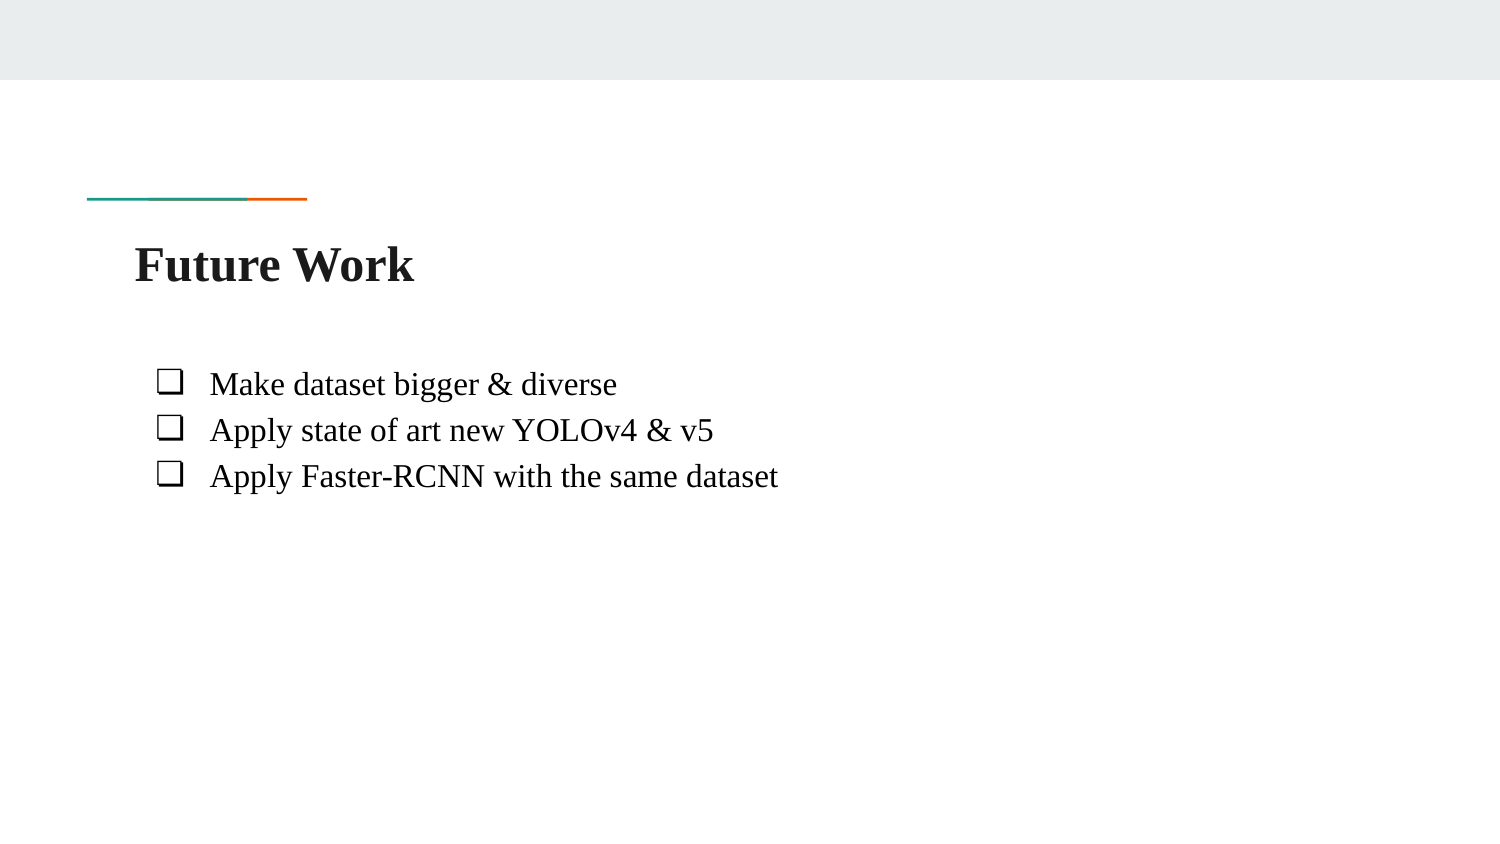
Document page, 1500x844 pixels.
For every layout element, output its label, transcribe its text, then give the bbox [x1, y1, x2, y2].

title Future Work [119, 216, 1381, 305]
list Make dataset bigger & diverse Apply state of art new YOLOv4 & v5 Apply Faster-RCNN with the same dataset [119, 341, 1381, 712]
